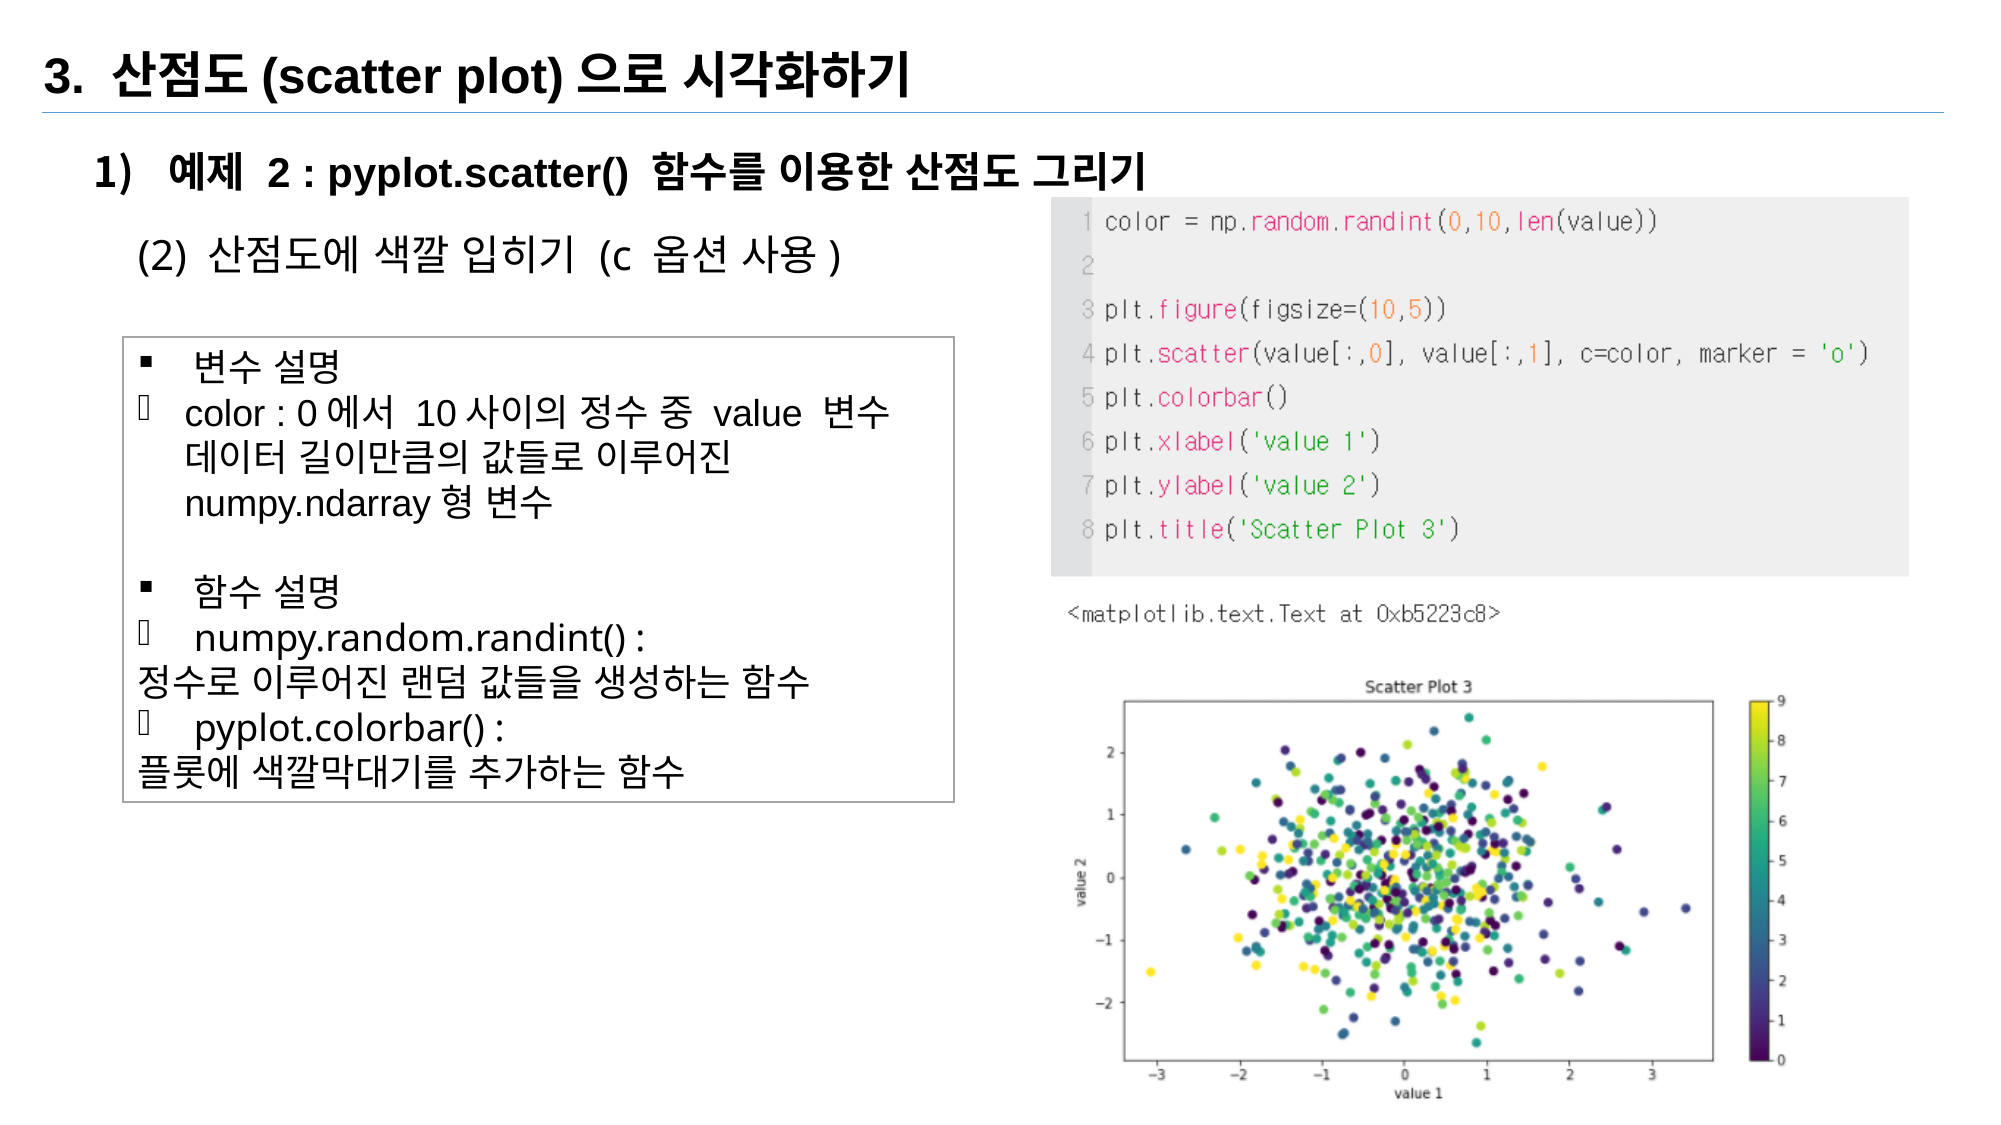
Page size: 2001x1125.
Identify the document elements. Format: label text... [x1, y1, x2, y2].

text_box 3. 산점도(scatter plot)으로 시각화하기 [28, 36, 1402, 112]
text_box 변수 설명 color : 0에서 10사이의 정수 중 value 변수 데이터 길이만큼의 값들로 이루어진 numpy.ndarray형 변수 함수 설명 numpy.random.randint() : 정수로 이루어진 랜덤 값들을 생성하는 함수 pyplot.colorbar() : 플롯에 색깔막대기를 추가하는 함수 [122, 336, 955, 803]
text_box 예제 2 : pyplot.scatter() 함수를 이용한 산점도 그리기 [78, 138, 1452, 253]
picture [1051, 197, 1909, 1125]
text_box (2) 산점도에 색깔 입히기 (c 옵션 사용) [123, 220, 1051, 336]
